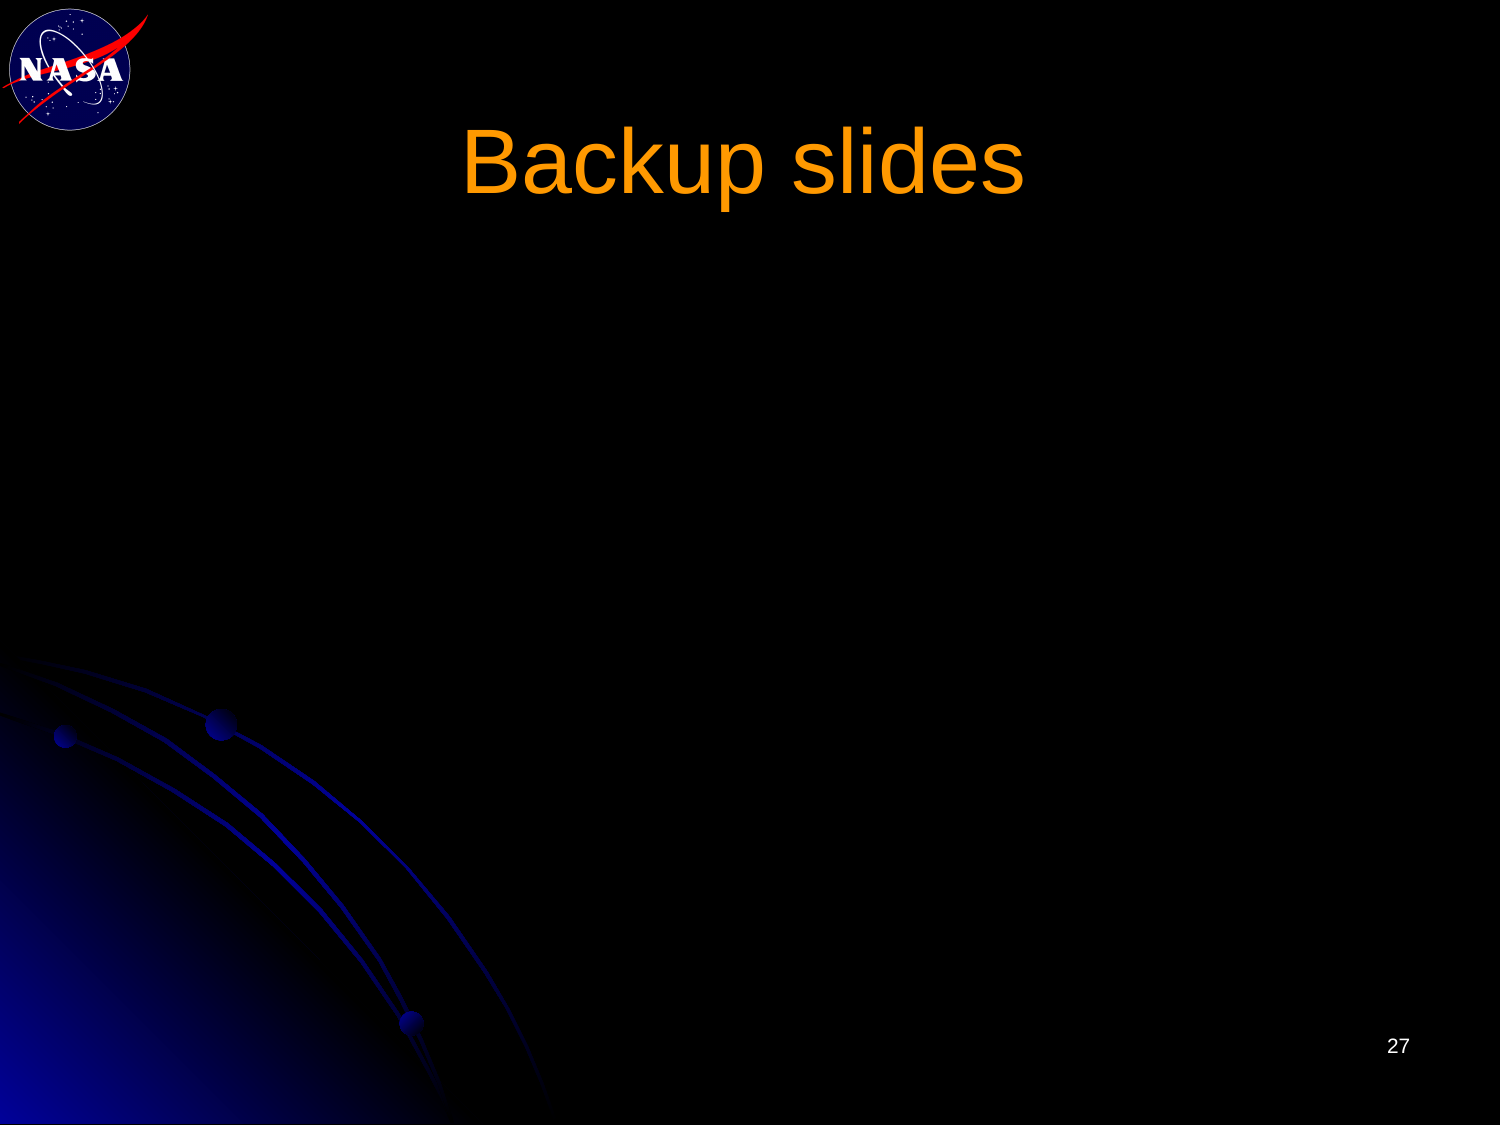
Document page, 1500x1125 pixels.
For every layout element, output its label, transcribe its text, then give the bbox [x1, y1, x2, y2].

picture [0, 0, 150, 140]
title Backup slides [112, 63, 1375, 250]
slide_number ‹#› [1074, 1025, 1425, 1100]
